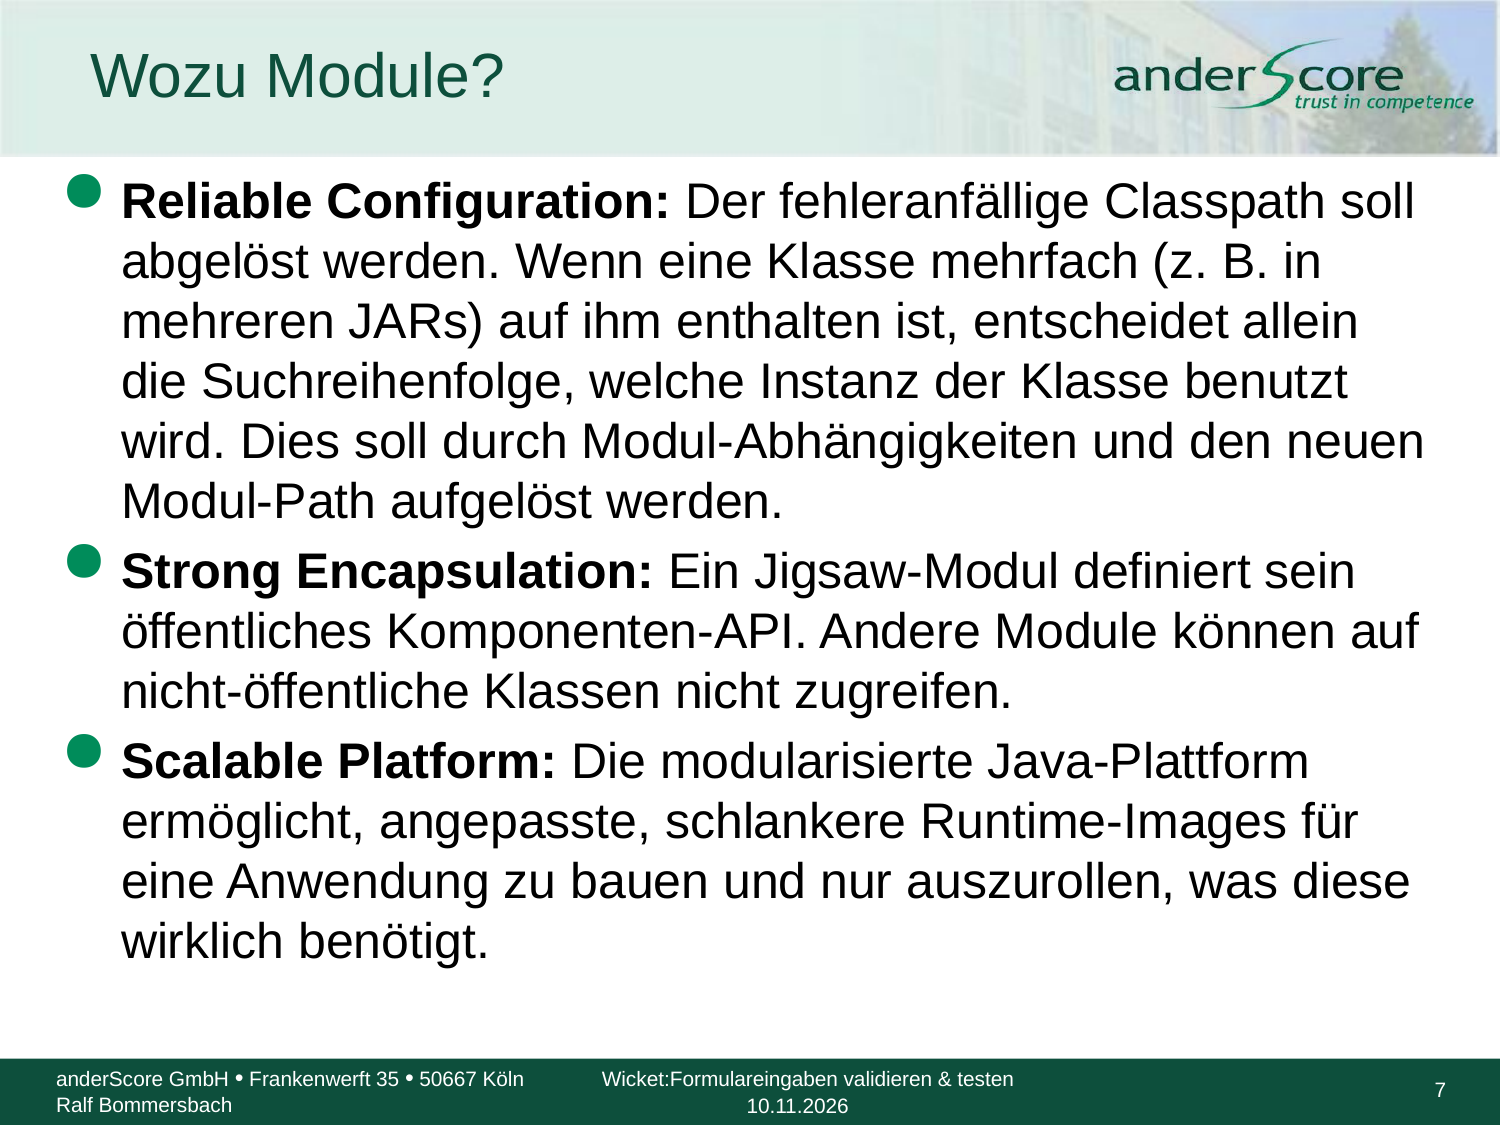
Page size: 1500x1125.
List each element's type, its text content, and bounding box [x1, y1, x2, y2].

list Reliable Configuration: Der fehleranfällige Classpath soll abgelöst werden. Wenn eine Klasse mehrfach (z. B. in mehreren JARs) auf ihm enthalten ist, entscheidet allein die Suchreihenfolge, welche Instanz der Klasse benutzt wird. Dies soll durch Modul-Abhängigkeiten und den neuen Modul-Path aufgelöst werden. Strong Encapsulation: Ein Jigsaw-Modul definiert sein öffentliches Komponenten-API. Andere Module können auf nicht-öffentliche Klassen nicht zugreifen. Scalable Platform: Die modularisierte Java-Plattform ermöglicht, angepasste, schlankere Runtime-Images für eine Anwendung zu bauen und nur auszurollen, was diese wirklich benötigt. [49, 160, 1448, 1048]
title Wozu Module? [74, 18, 987, 136]
picture [0, 0, 1500, 157]
